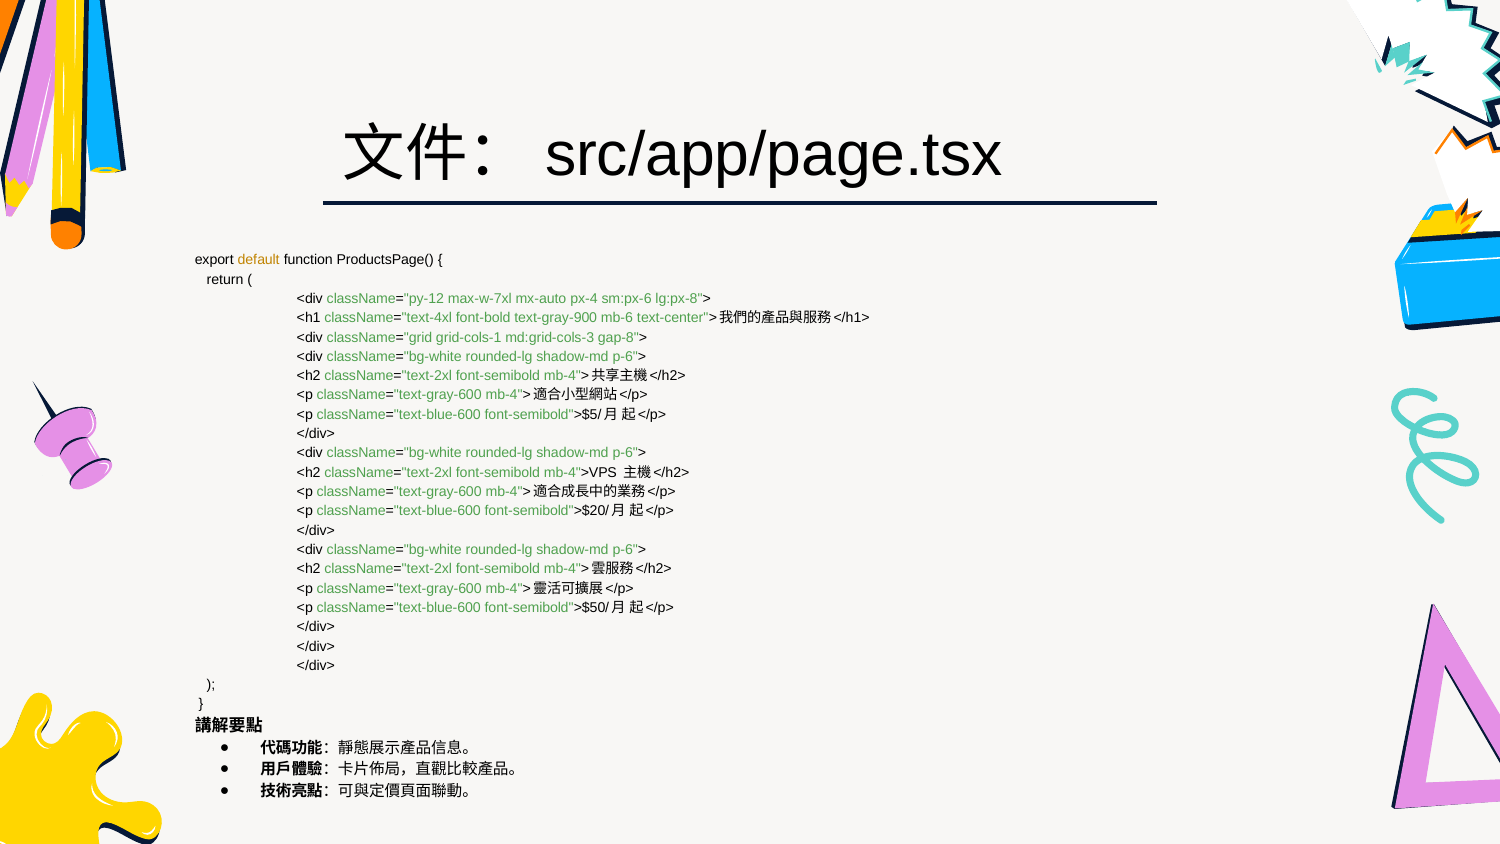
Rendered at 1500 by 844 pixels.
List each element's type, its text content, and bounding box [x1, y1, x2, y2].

subtitle export default function ProductsPage() { return ( <div className="py-12 max-w-7xl mx-auto px-4 sm:px-6 lg:px-8"> <h1 className="text-4xl font-bold text-gray-900 mb-6 text-center">我們的產品與服務</h1> <div className="grid grid-cols-1 md:grid-cols-3 gap-8"> <div className="bg-white rounded-lg shadow-md p-6"> <h2 className="text-2xl font-semibold mb-4">共享主機</h2> <p className="text-gray-600 mb-4">適合小型網站</p> <p className="text-blue-600 font-semibold">$5/月 起</p> </div> <div className="bg-white rounded-lg shadow-md p-6"> <h2 className="text-2xl font-semibold mb-4">VPS 主機</h2> <p className="text-gray-600 mb-4">適合成長中的業務</p> <p className="text-blue-600 font-semibold">$20/月 起</p> </div> <div className="bg-white rounded-lg shadow-md p-6"> <h2 className="text-2xl font-semibold mb-4">雲服務</h2> <p className="text-gray-600 mb-4">靈活可擴展</p> <p className="text-blue-600 font-semibold">$50/月 起</p> </div> </div> </div> ); } 講解要點 代碼功能：靜態展示產品信息。 用戶體驗：卡片佈局，直觀比較產品。 技術亮點：可與定價頁面聯動。 [179, 233, 1280, 824]
title 文件：src/app/page.tsx [272, 12, 1073, 203]
